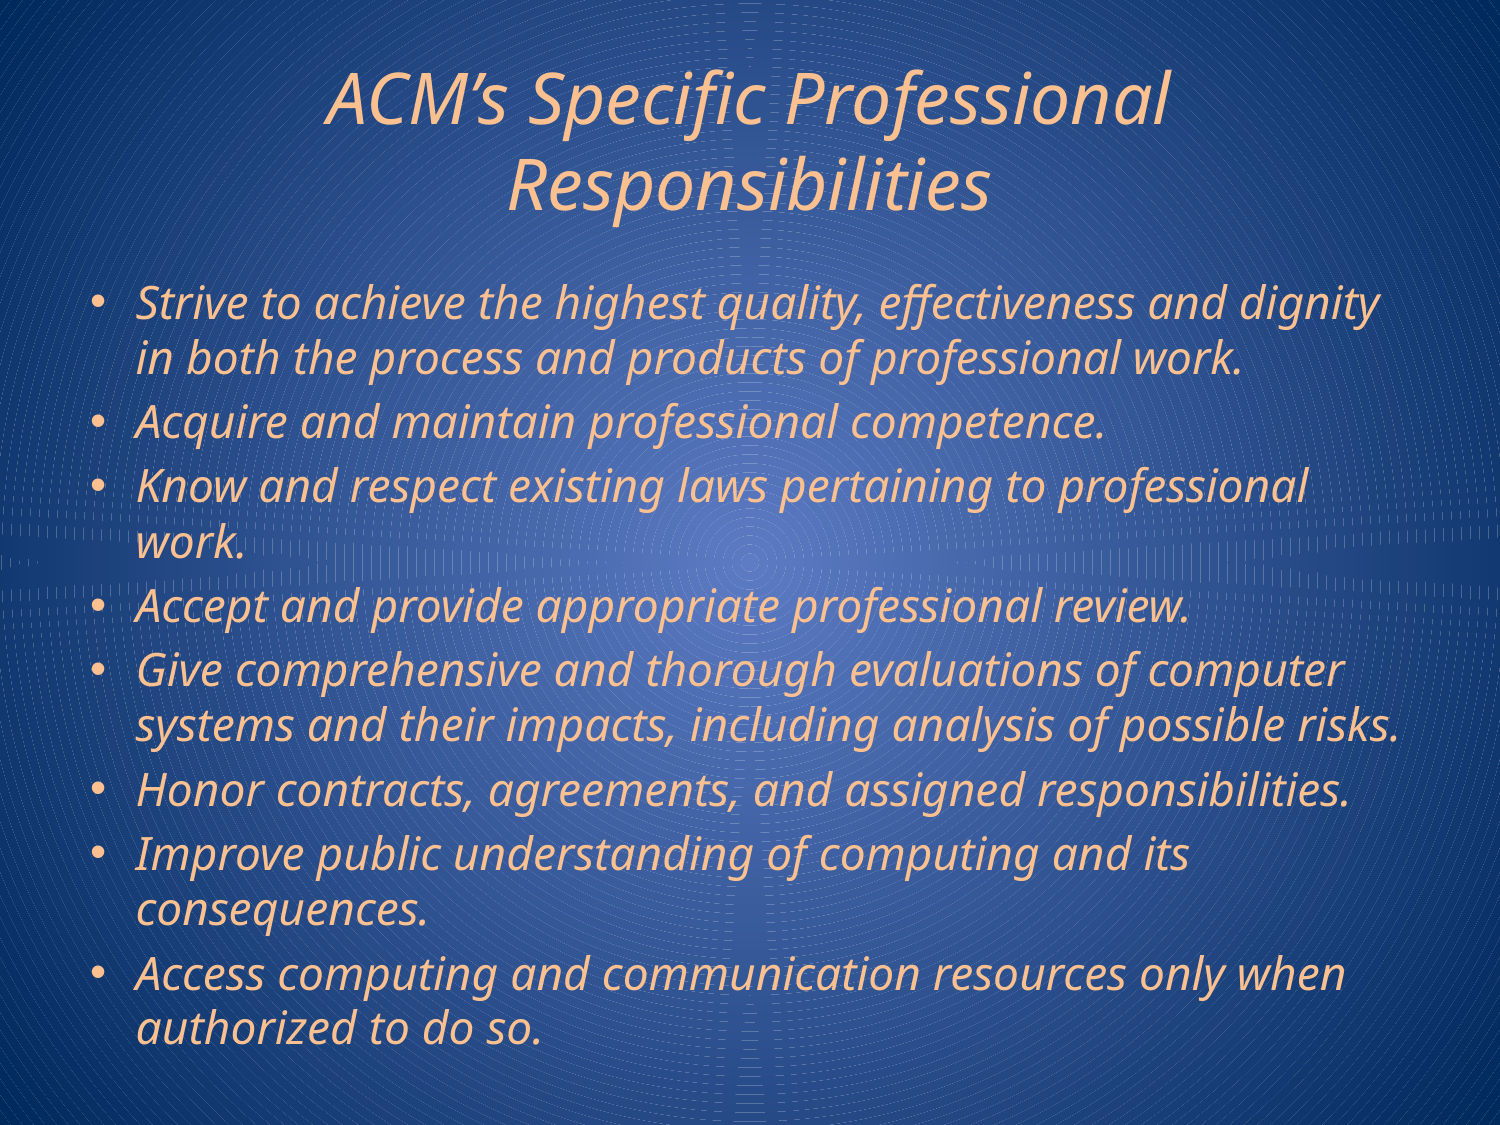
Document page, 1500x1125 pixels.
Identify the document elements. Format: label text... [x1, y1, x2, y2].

title ACM’s Specific Professional Responsibilities [75, 45, 1425, 233]
list Strive to achieve the highest quality, effectiveness and dignity in both the process and products of professional work. Acquire and maintain professional competence. Know and respect existing laws pertaining to professional work. Accept and provide appropriate professional review. Give comprehensive and thorough evaluations of computer systems and their impacts, including analysis of possible risks. Honor contracts, agreements, and assigned responsibilities. Improve public understanding of computing and its consequences. Access computing and communication resources only when authorized to do so. [75, 265, 1425, 1077]
